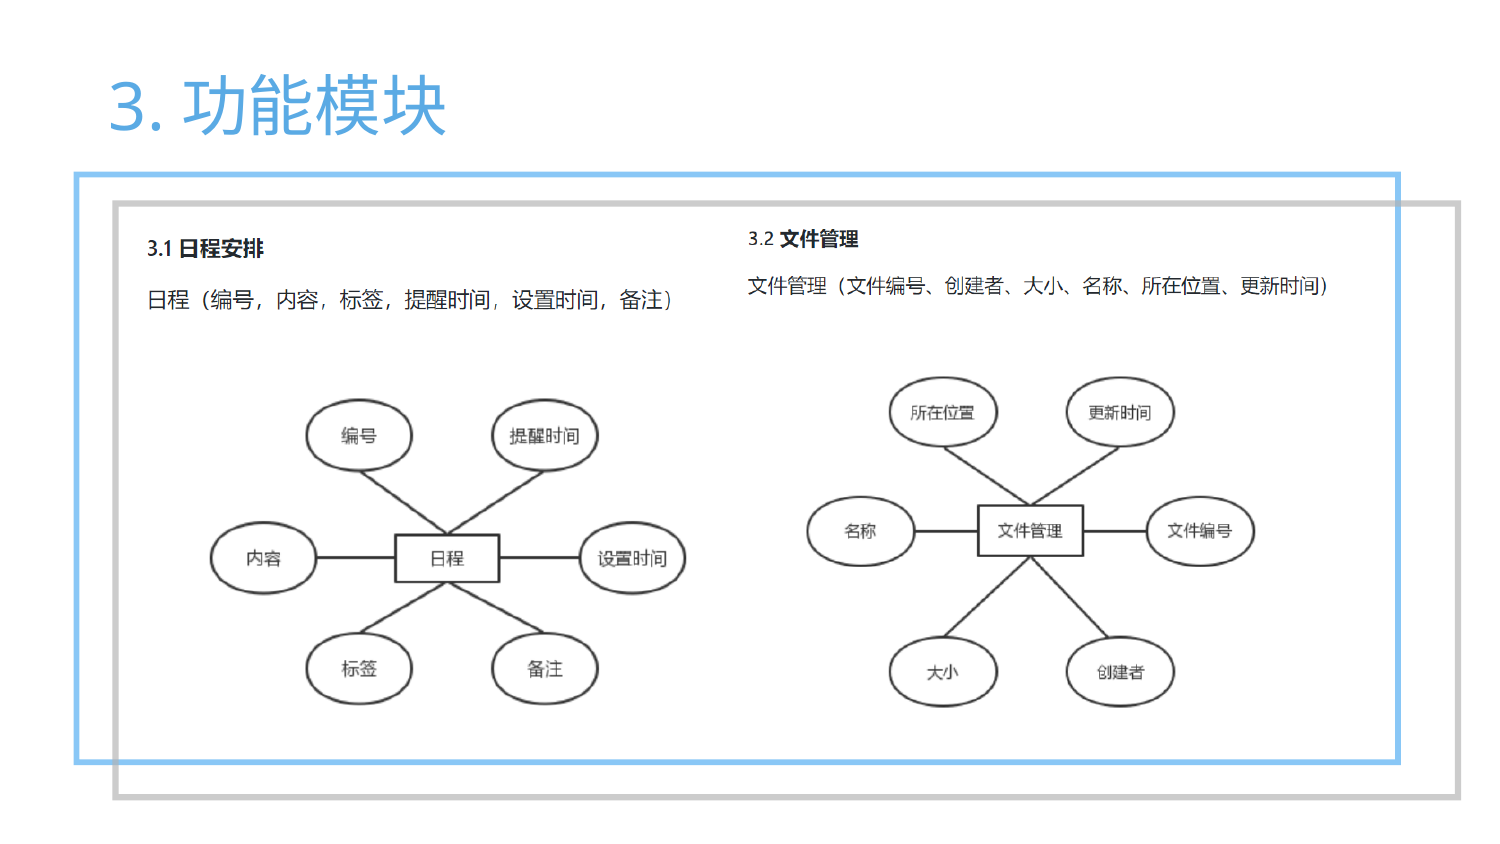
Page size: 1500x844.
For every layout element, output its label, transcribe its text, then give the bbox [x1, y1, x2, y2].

text_box 3.功能模块 [76, 33, 1402, 175]
text_box [114, 202, 1459, 798]
text_box [76, 173, 1399, 763]
picture [132, 222, 1342, 722]
